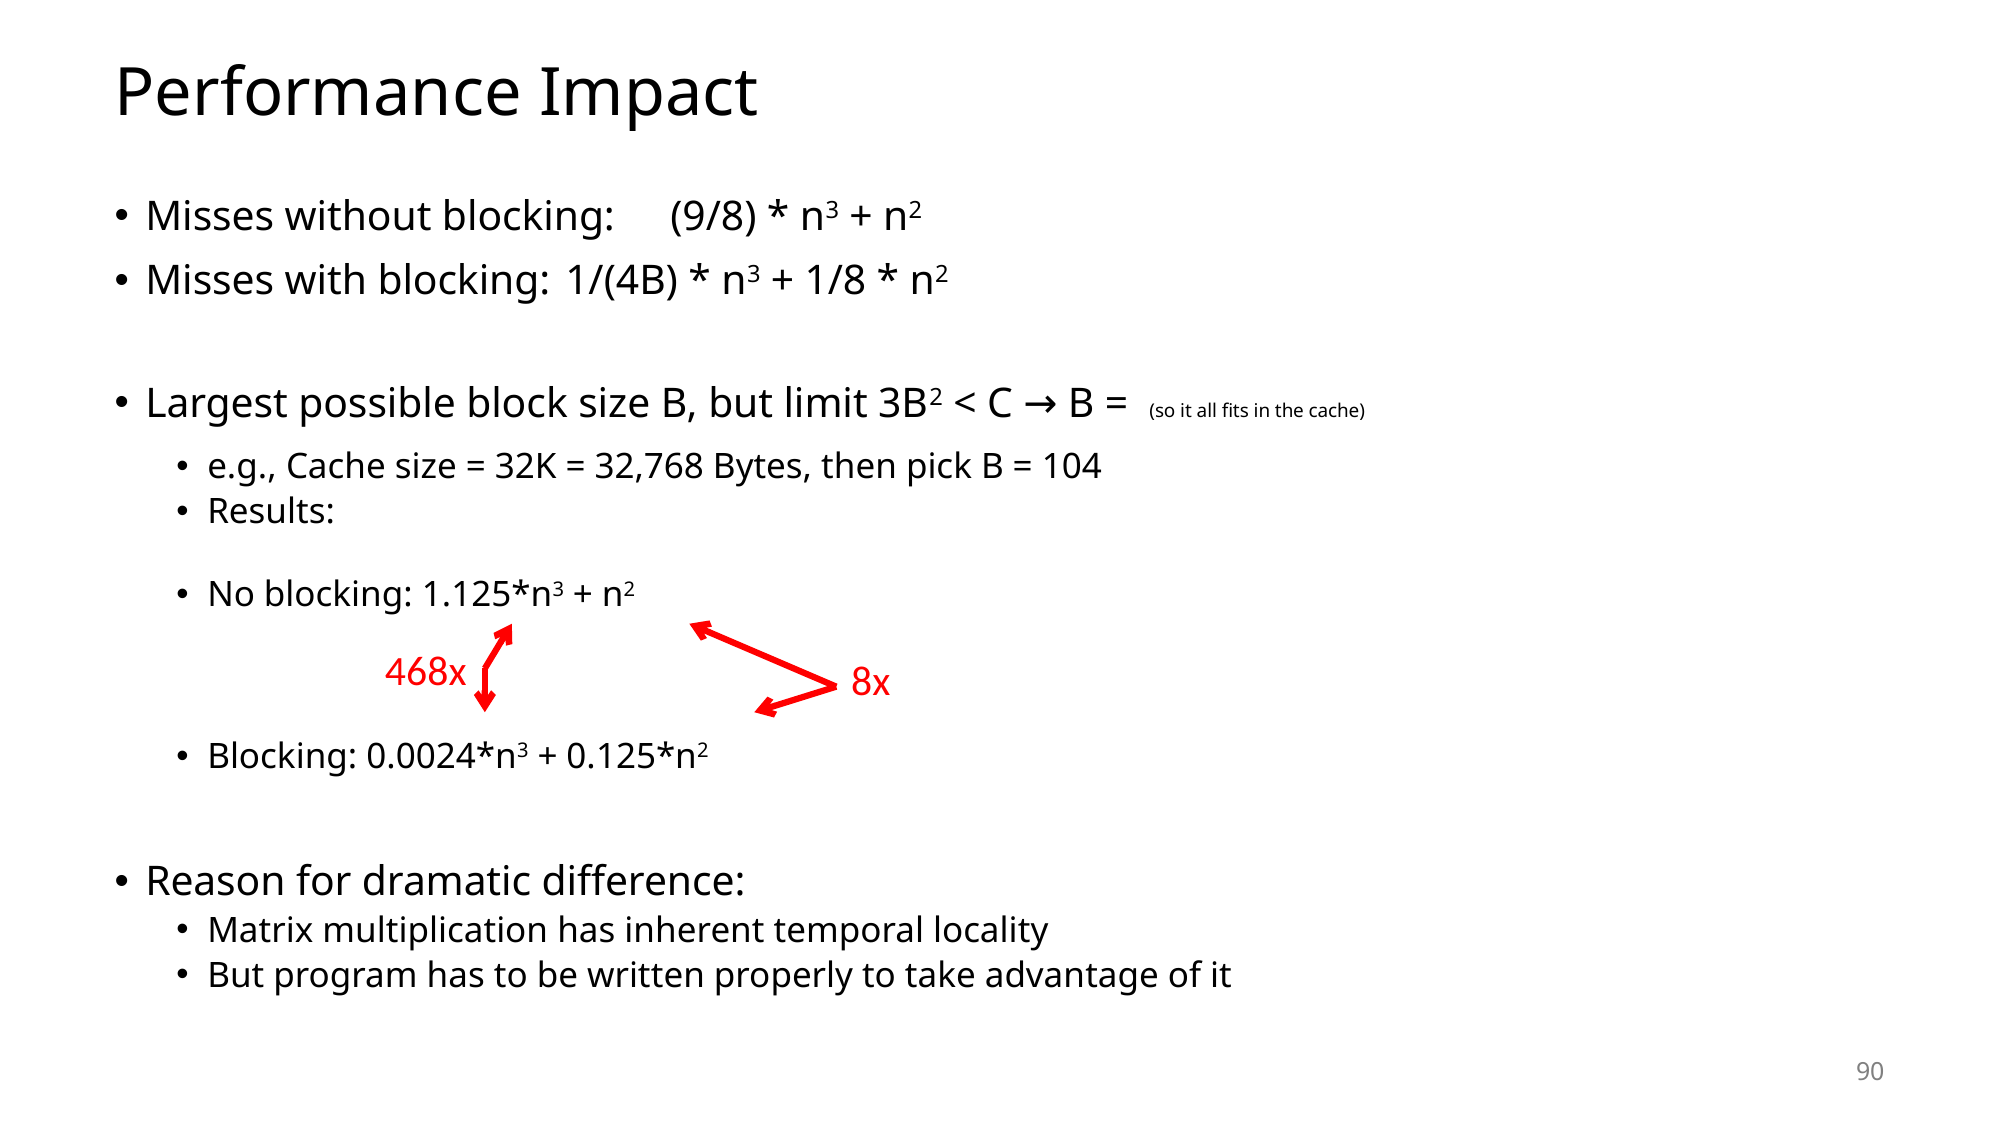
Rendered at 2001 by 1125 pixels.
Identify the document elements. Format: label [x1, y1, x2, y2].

text_box [689, 623, 939, 713]
slide_number [1749, 1042, 1900, 1103]
text_box [370, 623, 512, 713]
title [99, 37, 1900, 150]
